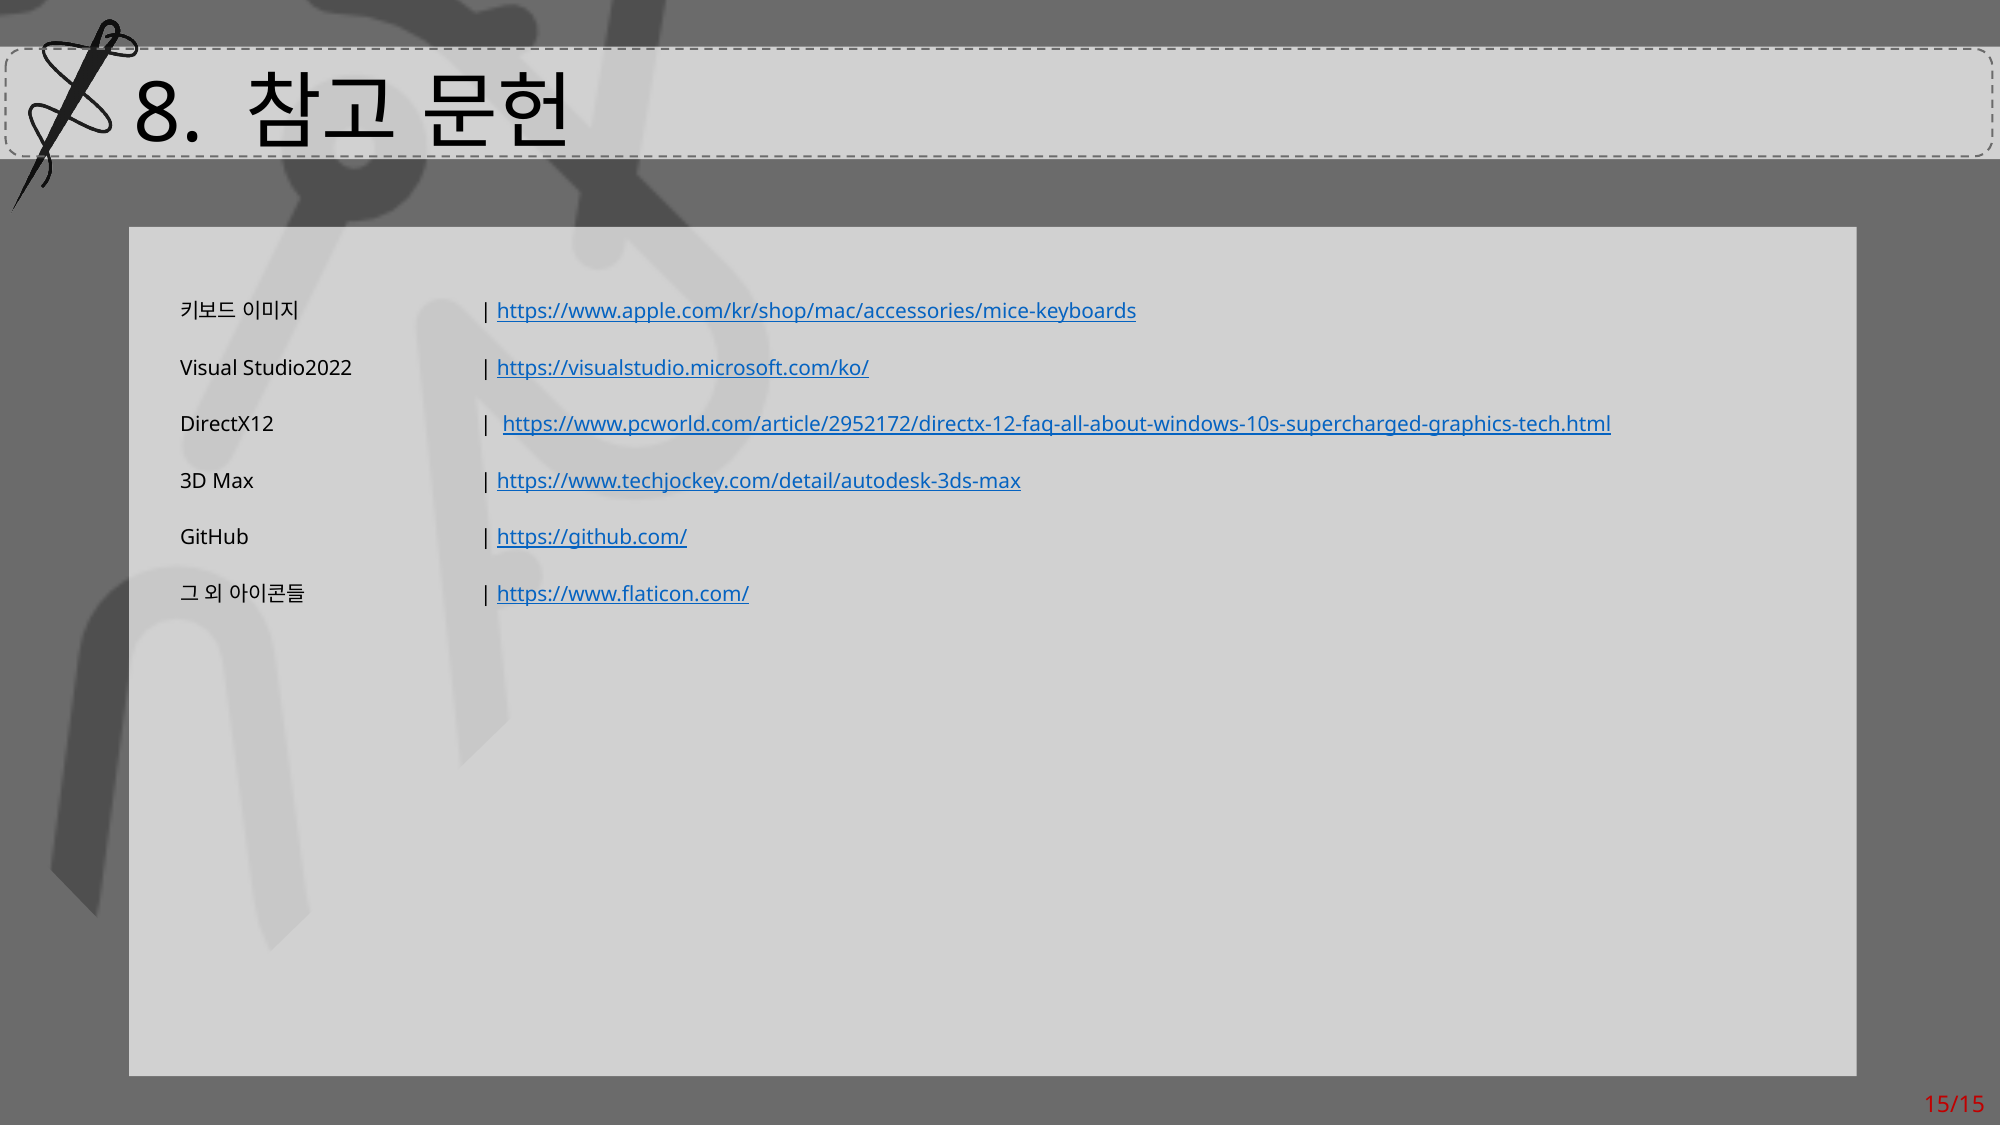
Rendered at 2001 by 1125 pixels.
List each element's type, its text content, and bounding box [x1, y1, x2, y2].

text_box [0, 0, 808, 46]
text_box [0, 18, 166, 215]
text_box [0, 160, 983, 951]
text_box [4, 47, 1994, 158]
text_box 15/15 [1909, 1082, 2000, 1125]
text_box [128, 226, 1858, 1077]
text_box [166, 46, 2000, 160]
text_box 8. 참고 문헌 [119, 50, 590, 166]
text_box 키보드 이미지 | https://www.apple.com/kr/shop/mac/accessories/mice-keyboards Visual Studio2022 | https://visualstudio.microsoft.com/ko/ DirectX12 | https://www.pcworld.com/article/2952172/directx-12-faq-all-about-windows-10s-supercharged-graphics-tech.html 3D Max | https://www.techjockey.com/detail/autodesk-3ds-max GitHub | https://github.com/ 그 외 아이콘들 | https://www.flaticon.com/ [165, 262, 1923, 716]
